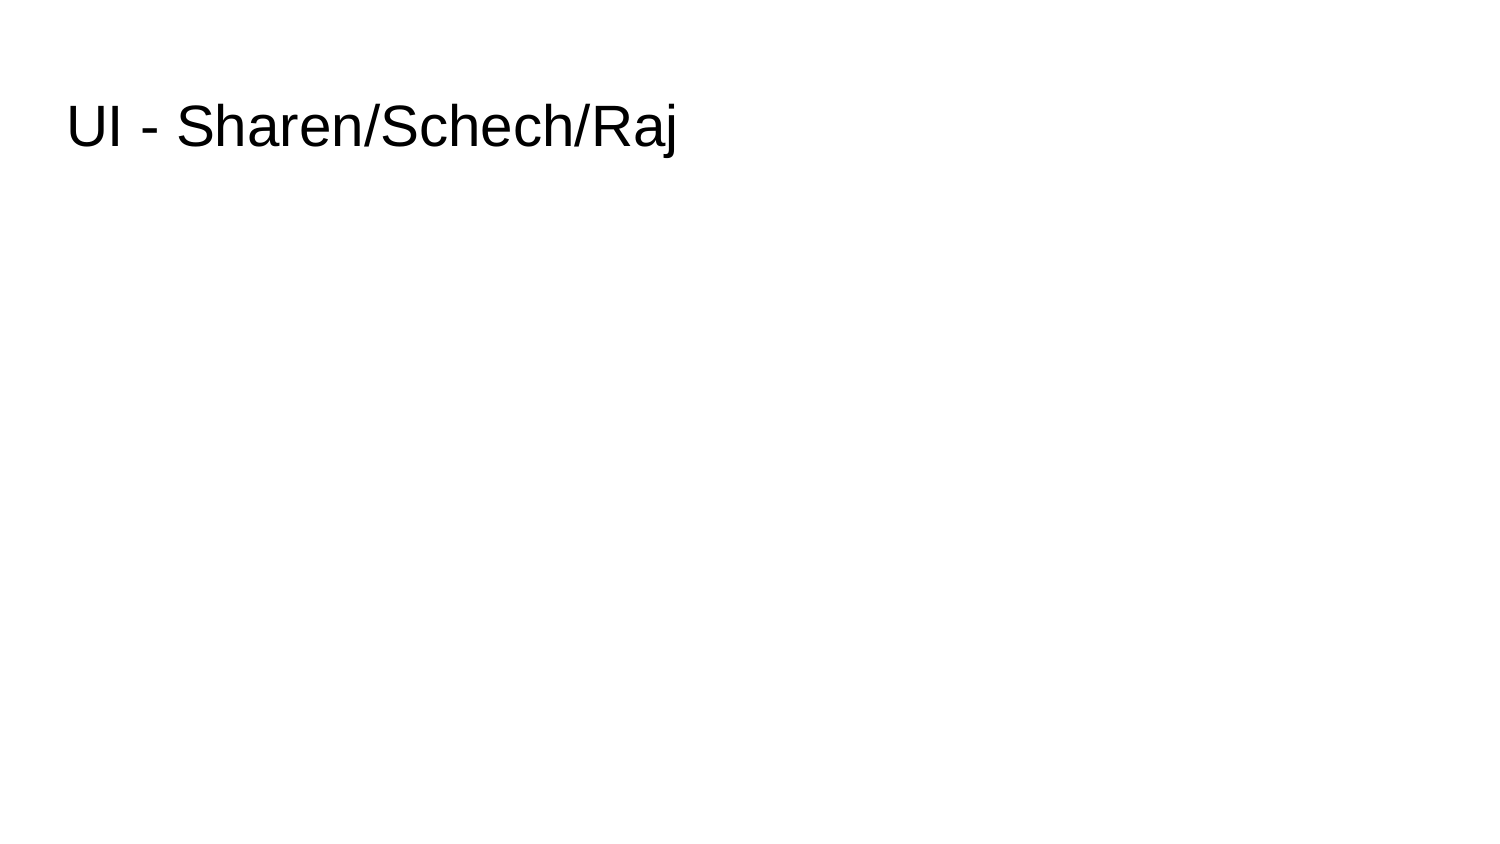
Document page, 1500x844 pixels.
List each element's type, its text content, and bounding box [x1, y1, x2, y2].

title UI - Sharen/Schech/Raj [51, 72, 1449, 167]
